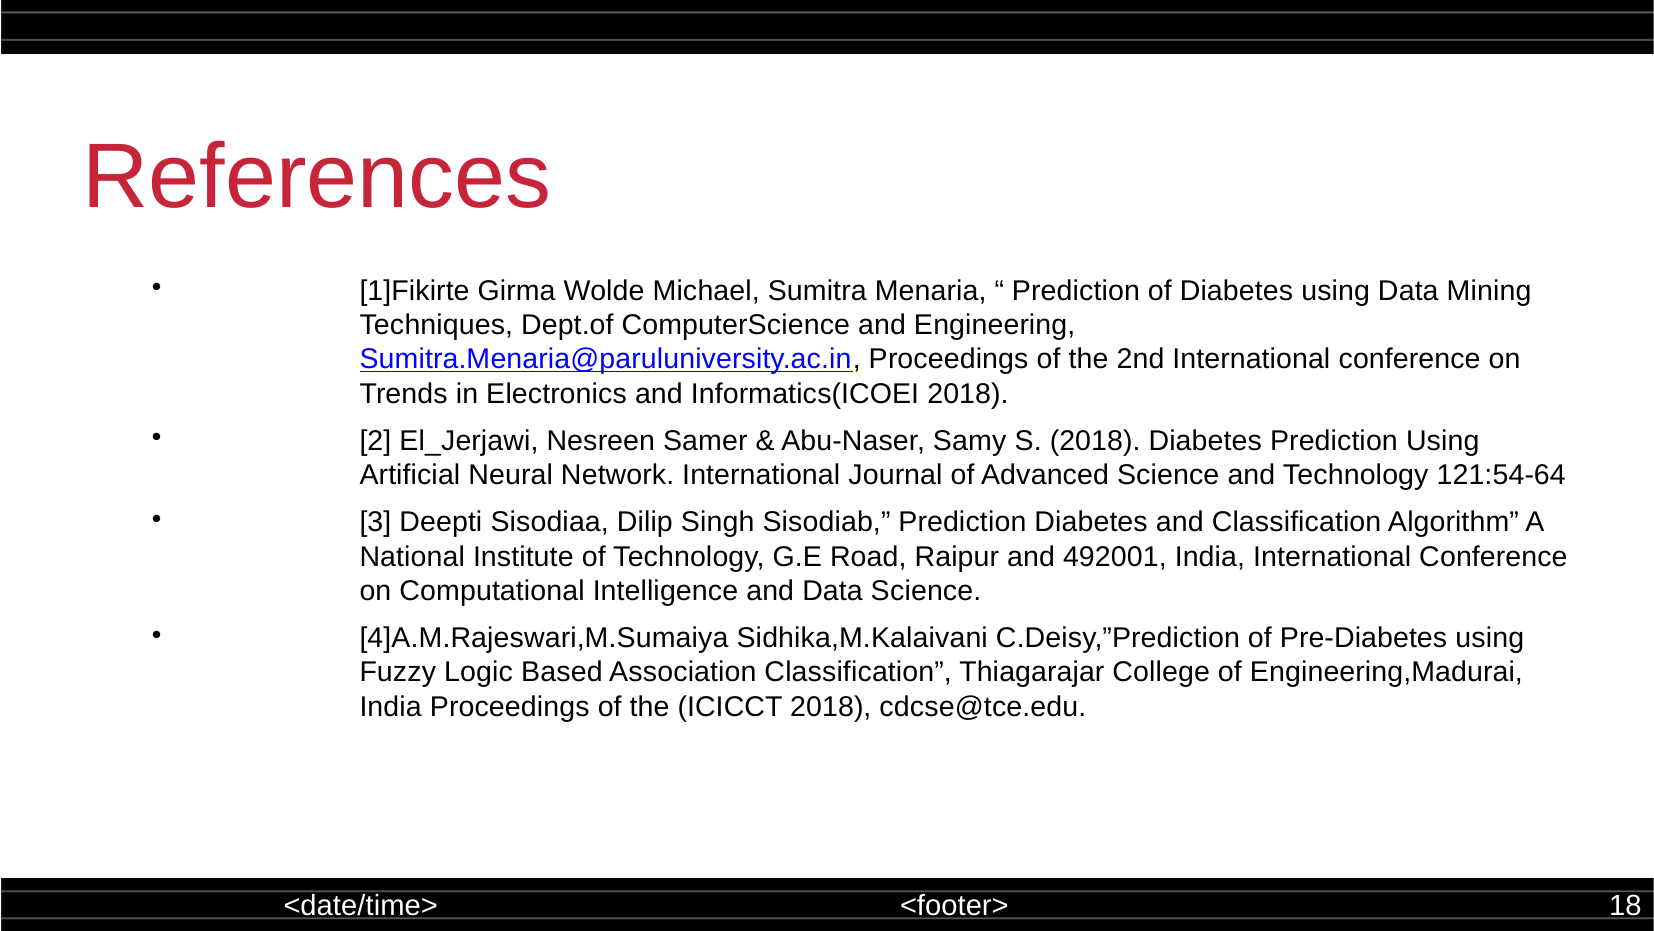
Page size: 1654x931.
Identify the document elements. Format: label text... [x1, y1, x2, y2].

text_box [1]Fikirte Girma Wolde Michael, Sumitra Menaria, “ Prediction of Diabetes using Data Mining Techniques, Dept.of ComputerScience and Engineering, Sumitra.Menaria@paruluniversity.ac.in, Proceedings of the 2nd International conference on Trends in Electronics and Informatics(ICOEI 2018). [2] El_Jerjawi, Nesreen Samer & Abu-Naser, Samy S. (2018). Diabetes Prediction Using Artificial Neural Network. International Journal of Advanced Science and Technology 121:54-64 [3] Deepti Sisodiaa, Dilip Singh Sisodiab,” Prediction Diabetes and Classification Algorithm” A National Institute of Technology, G.E Road, Raipur and 492001, India, International Conference on Computational Intelligence and Data Science. [4]A.M.Rajeswari,M.Sumaiya Sidhika,M.Kalaivani C.Deisy,”Prediction of Pre-Diabetes using Fuzzy Logic Based Association Classification”, Thiagarajar College of Engineering,Madurai, India Proceedings of the (ICICCT 2018), cdcse@tce.edu. [82, 271, 1571, 757]
picture [1, 0, 1654, 54]
picture [1, 878, 1654, 931]
text_box References [82, 92, 1571, 248]
